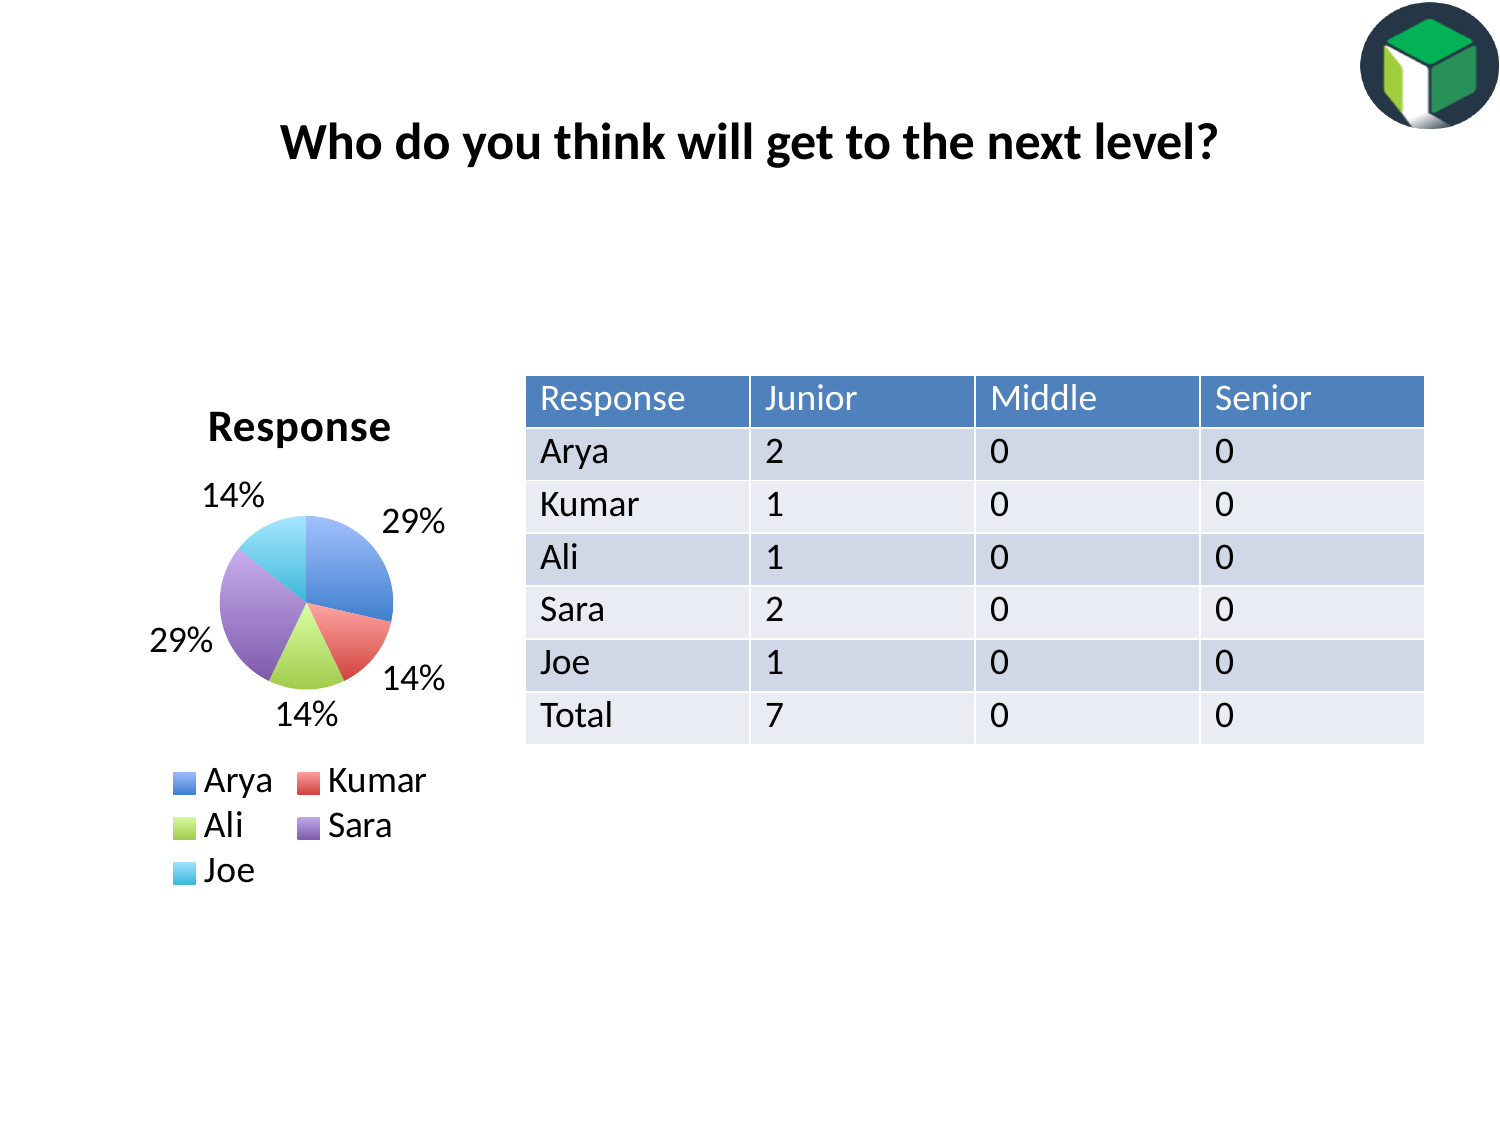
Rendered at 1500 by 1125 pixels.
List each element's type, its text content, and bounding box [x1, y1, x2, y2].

table_cell 0 [1201, 693, 1424, 744]
table_cell Sara [529, 587, 749, 638]
table_header Junior [751, 376, 974, 427]
table_cell 2 [751, 429, 974, 480]
table_header Middle [976, 376, 1199, 427]
table_cell 0 [976, 693, 1199, 744]
table_cell Arya [529, 429, 749, 480]
title Who do you think will get to the next level? [75, 45, 1425, 233]
table_cell Ali [529, 534, 749, 585]
chart [74, 374, 526, 901]
table_cell 0 [1201, 534, 1424, 585]
table_header Response [527, 376, 749, 427]
table_cell 0 [1201, 640, 1424, 691]
table_cell Total [529, 693, 749, 744]
table_cell 1 [751, 481, 974, 532]
table_header Senior [1201, 376, 1424, 427]
table_cell Joe [529, 640, 749, 691]
table_cell 2 [751, 587, 974, 638]
table_cell 7 [751, 693, 974, 744]
table_cell 0 [1201, 481, 1424, 532]
table_cell 0 [976, 640, 1199, 691]
table_cell 0 [976, 534, 1199, 585]
table_cell 0 [1201, 587, 1424, 638]
table_cell 0 [1201, 429, 1424, 480]
picture [1360, 2, 1499, 130]
table_cell 0 [976, 429, 1199, 480]
table_cell 0 [976, 587, 1199, 638]
table_cell 0 [976, 481, 1199, 532]
table_cell 1 [751, 640, 974, 691]
table_cell 1 [751, 534, 974, 585]
table_cell Kumar [529, 481, 749, 532]
